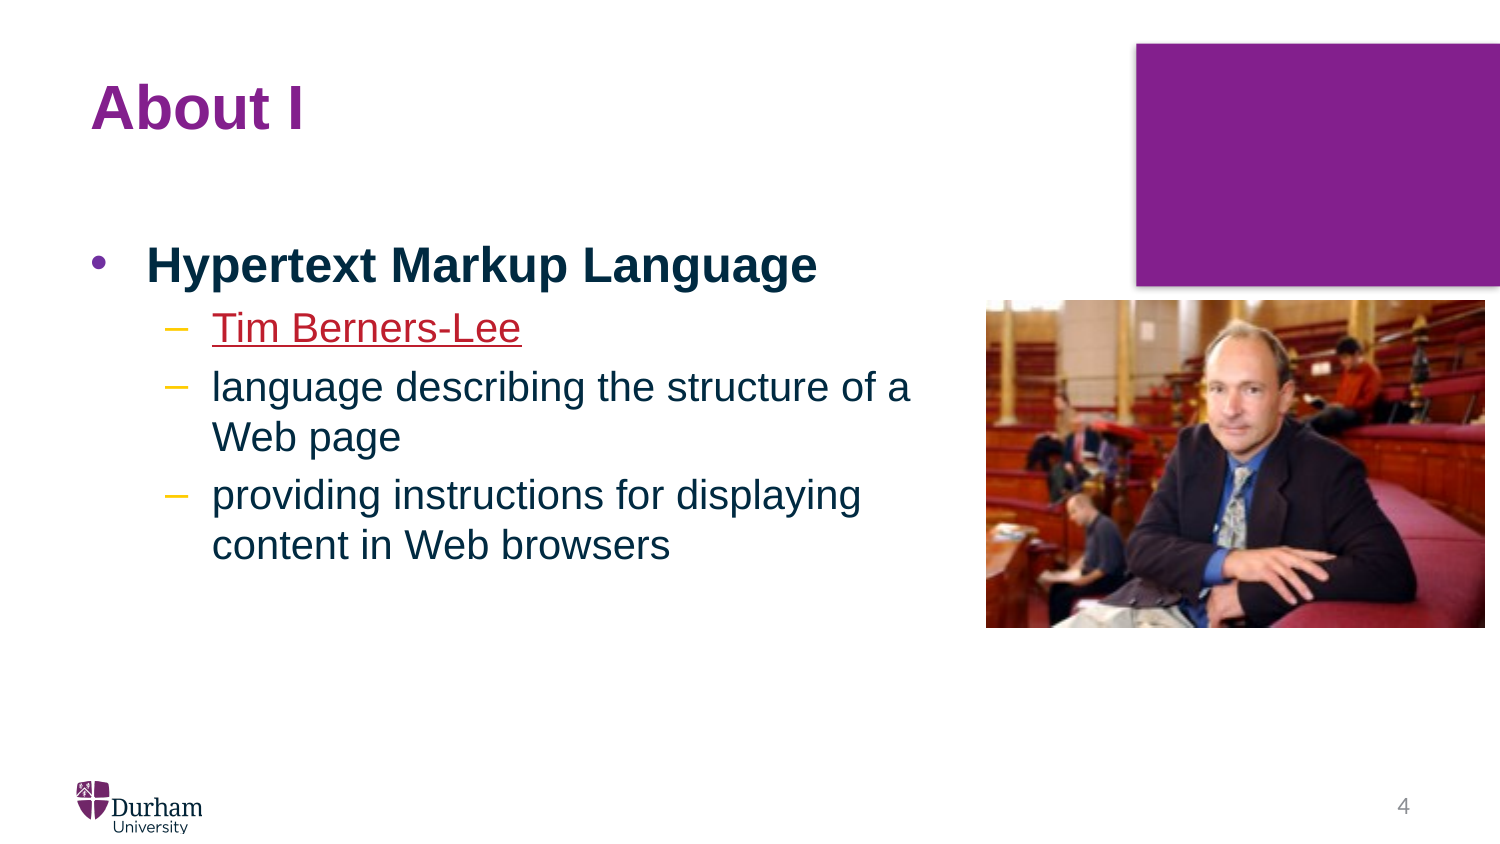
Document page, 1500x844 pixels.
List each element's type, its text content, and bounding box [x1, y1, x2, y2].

slide_number 4 [1074, 782, 1425, 827]
title About I [75, 33, 1425, 175]
picture [985, 299, 1486, 628]
list Hypertext Markup Language Tim Berners-Lee language describing the structure of a Web page providing instructions for displaying content in Web browsers [75, 225, 965, 782]
